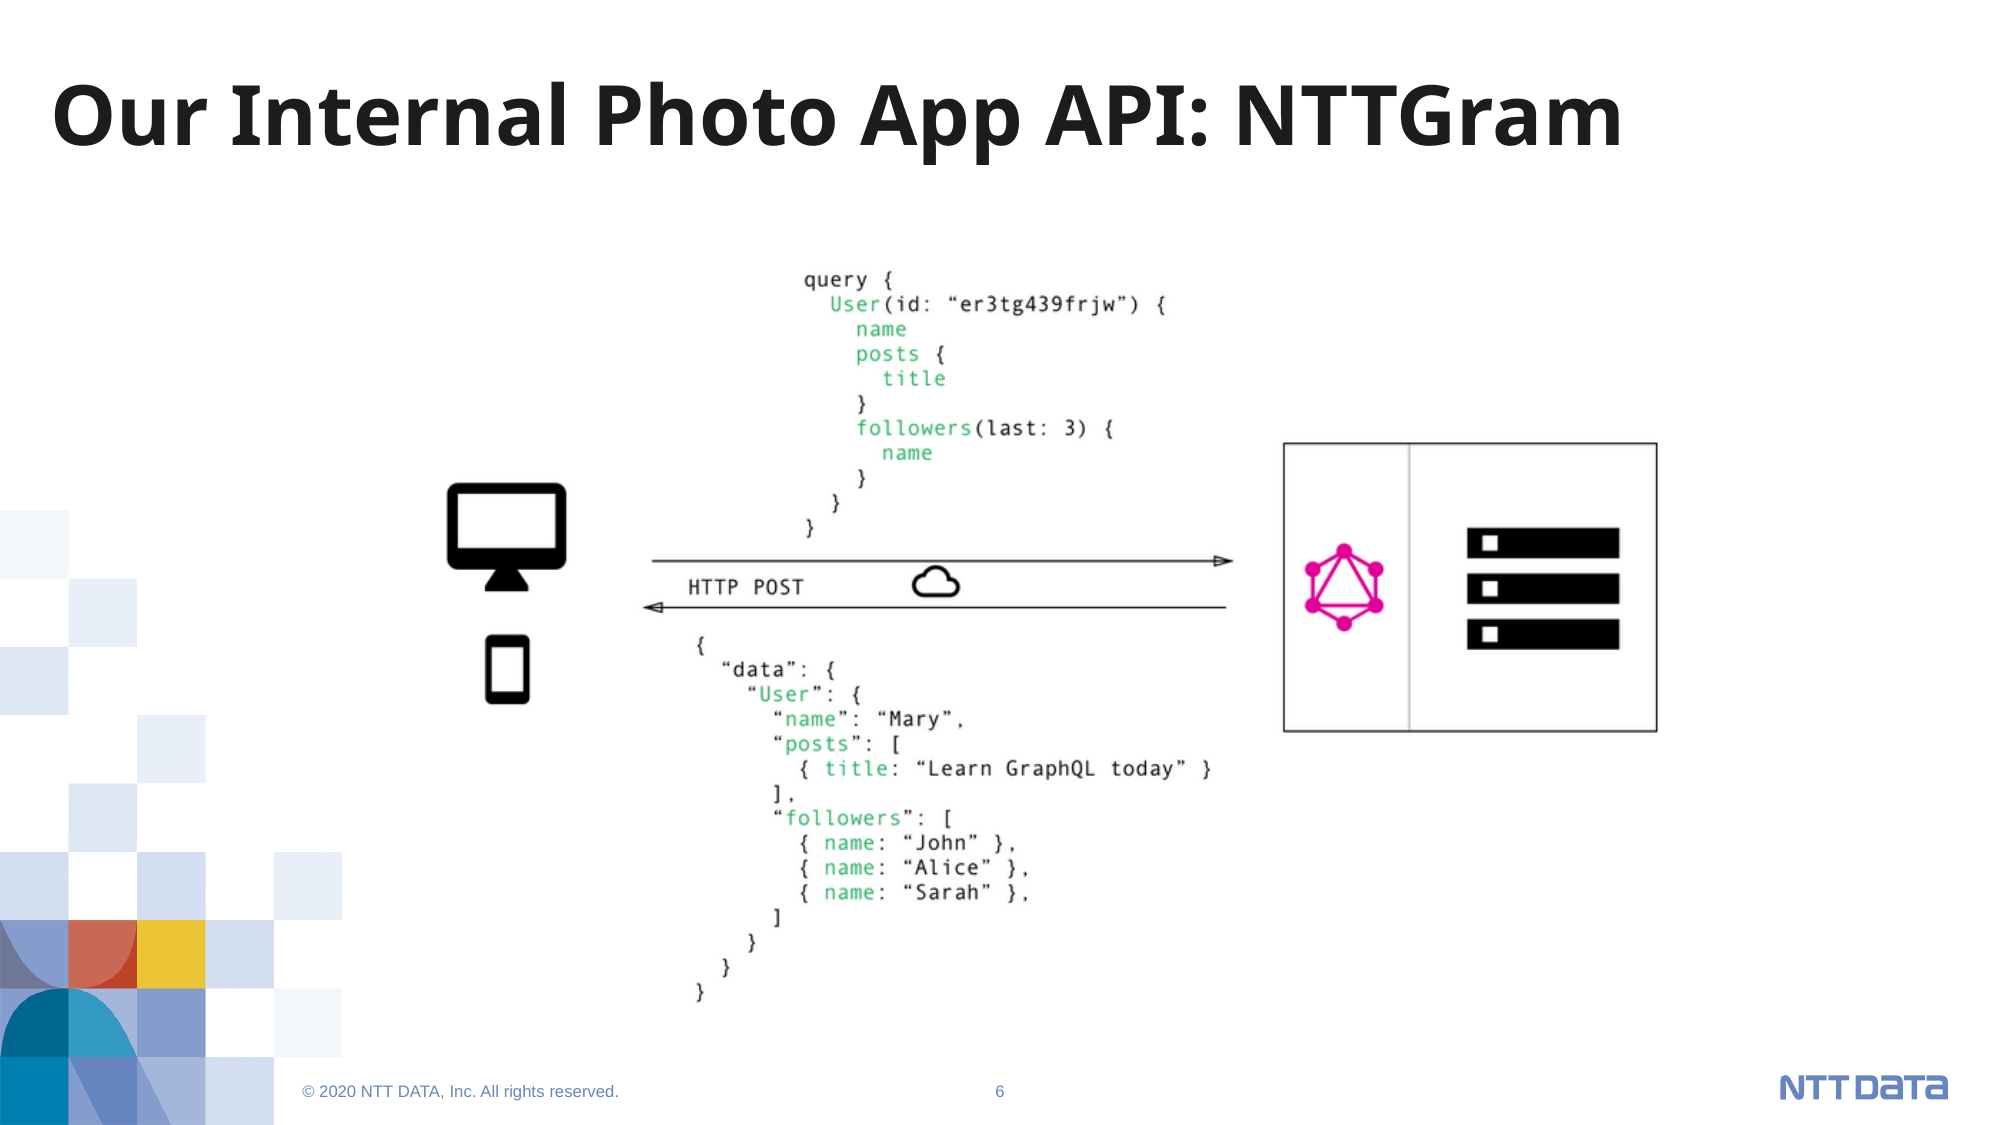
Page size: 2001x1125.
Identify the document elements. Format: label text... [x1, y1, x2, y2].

slide_number 6 [945, 1075, 1055, 1106]
title Our Internal Photo App API: NTTGram [50, 62, 1950, 196]
picture [0, 510, 342, 1125]
footer © 2020 NTT DATA, Inc. All rights reserved. [287, 1075, 648, 1106]
picture [418, 254, 1693, 1016]
